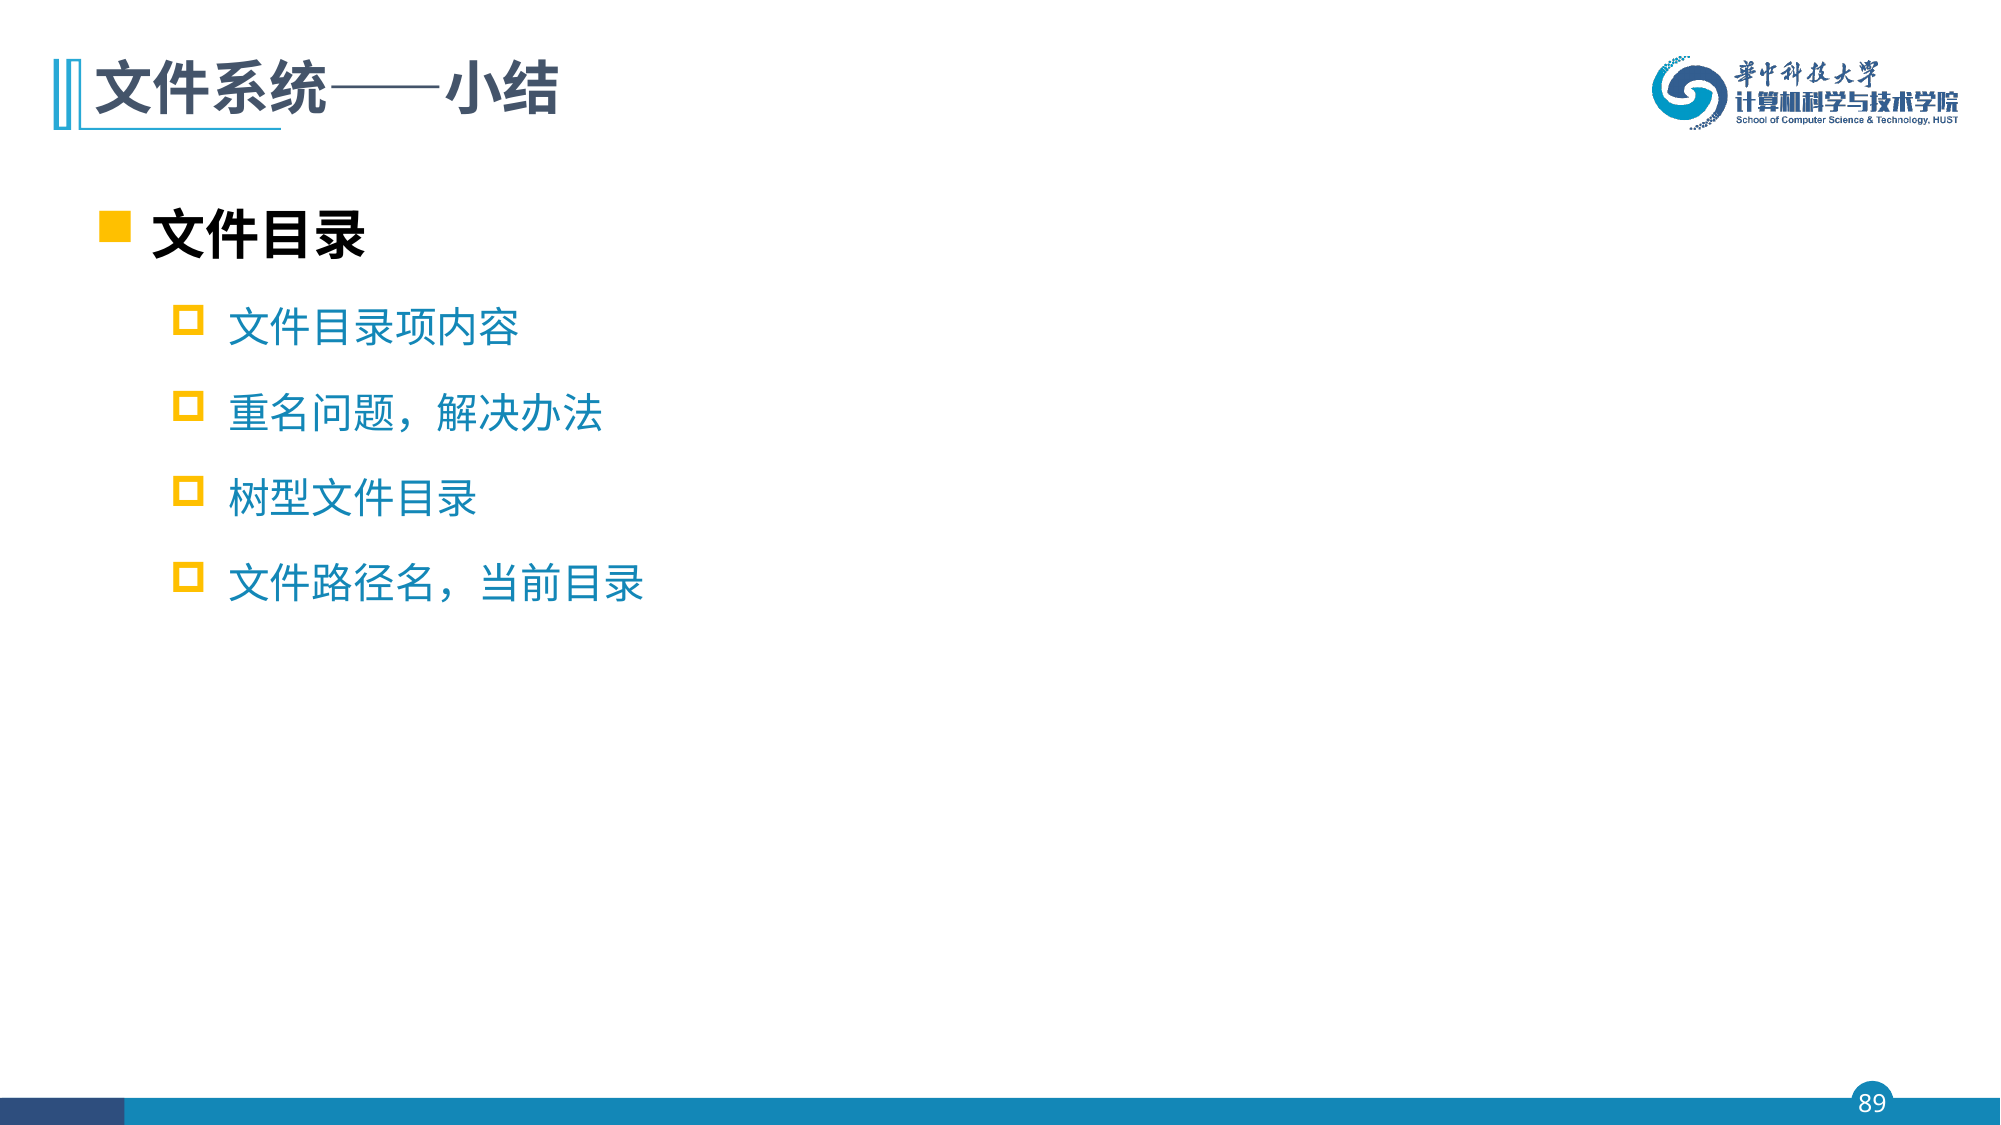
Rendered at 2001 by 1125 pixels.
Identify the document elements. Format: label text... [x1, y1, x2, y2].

text_box 文件目录 文件目录项内容 重名问题，解决办法 树型文件目录 文件路径名，当前目录 [80, 160, 1436, 615]
title 文件系统——小结 [80, 51, 1653, 137]
picture [1653, 56, 1958, 130]
picture [1653, 56, 1678, 79]
